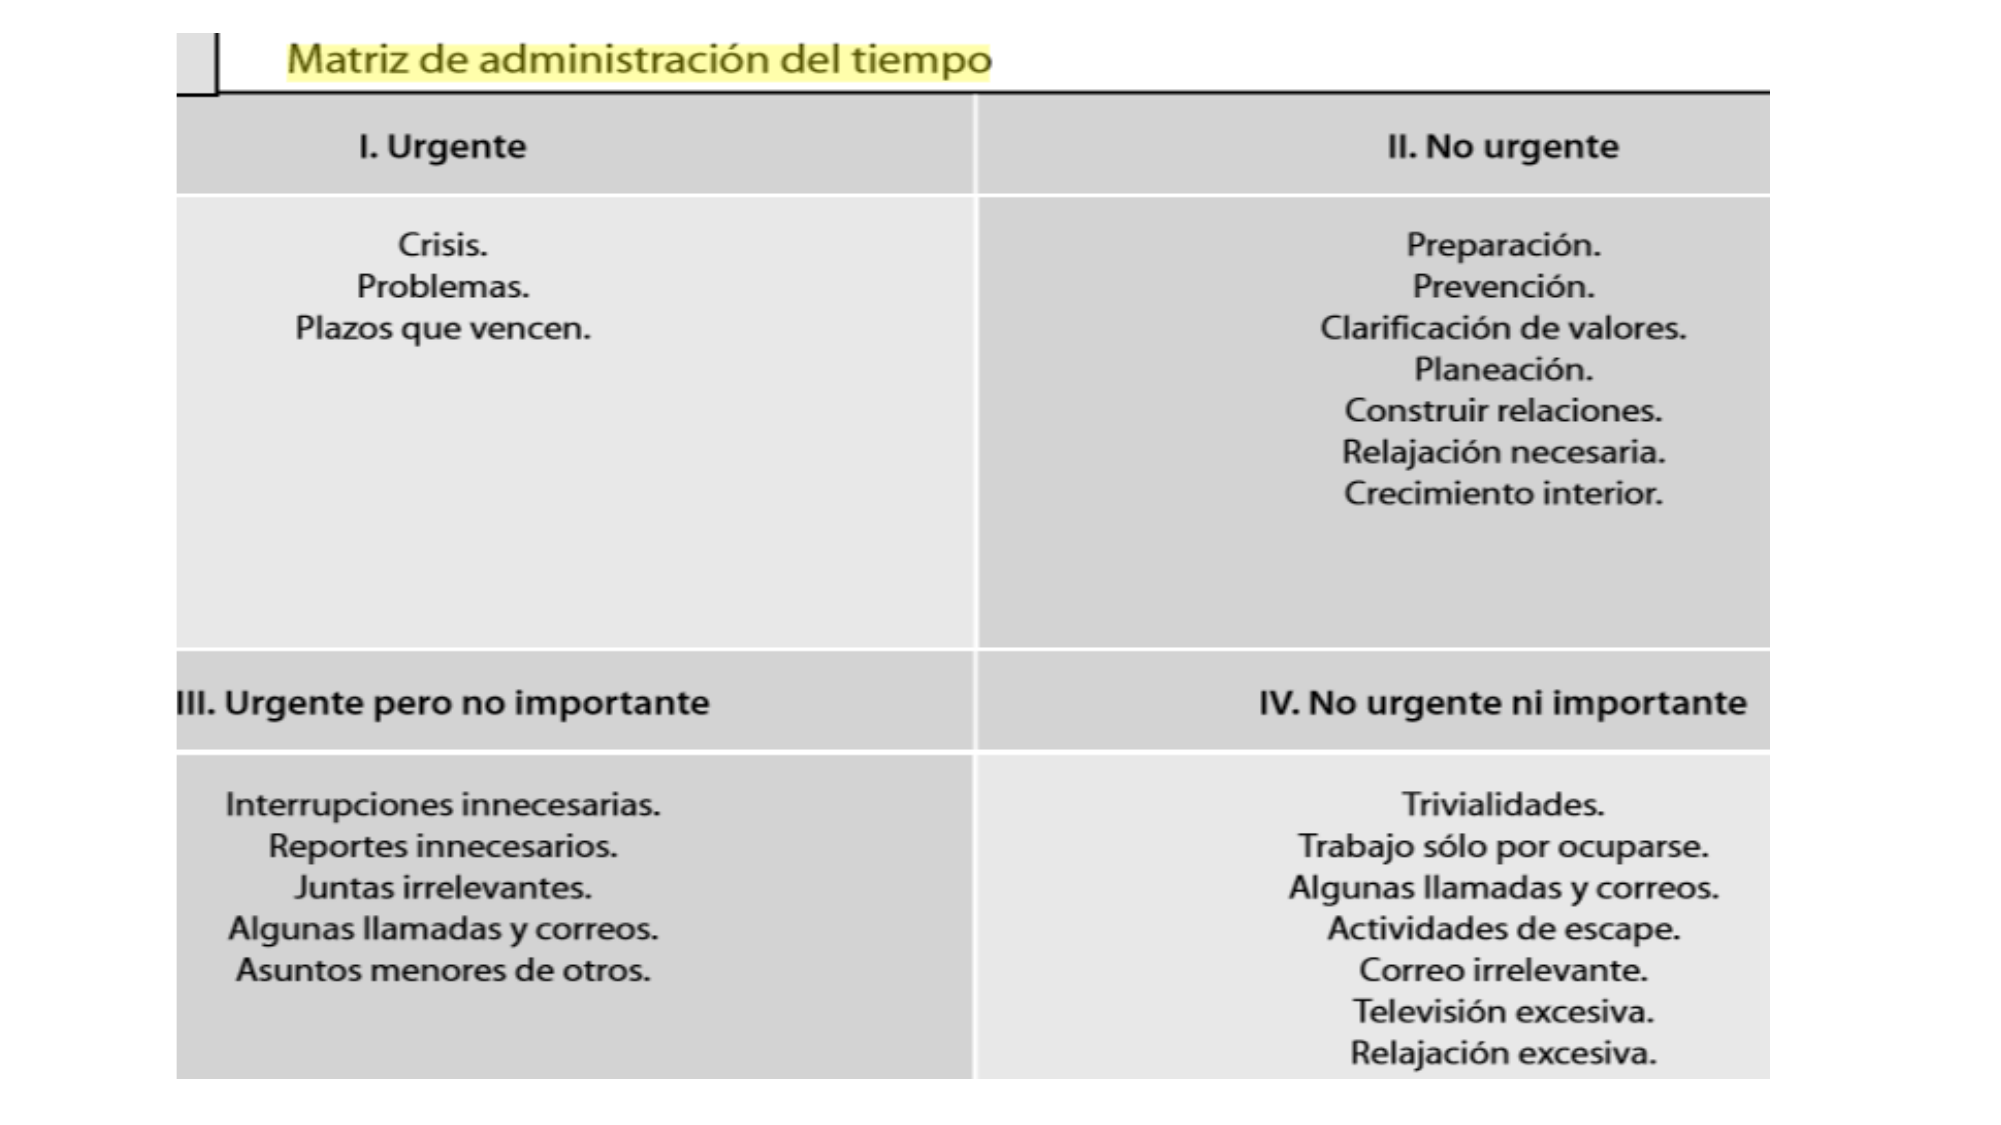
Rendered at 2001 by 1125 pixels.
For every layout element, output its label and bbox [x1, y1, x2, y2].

picture [176, 33, 1770, 1079]
